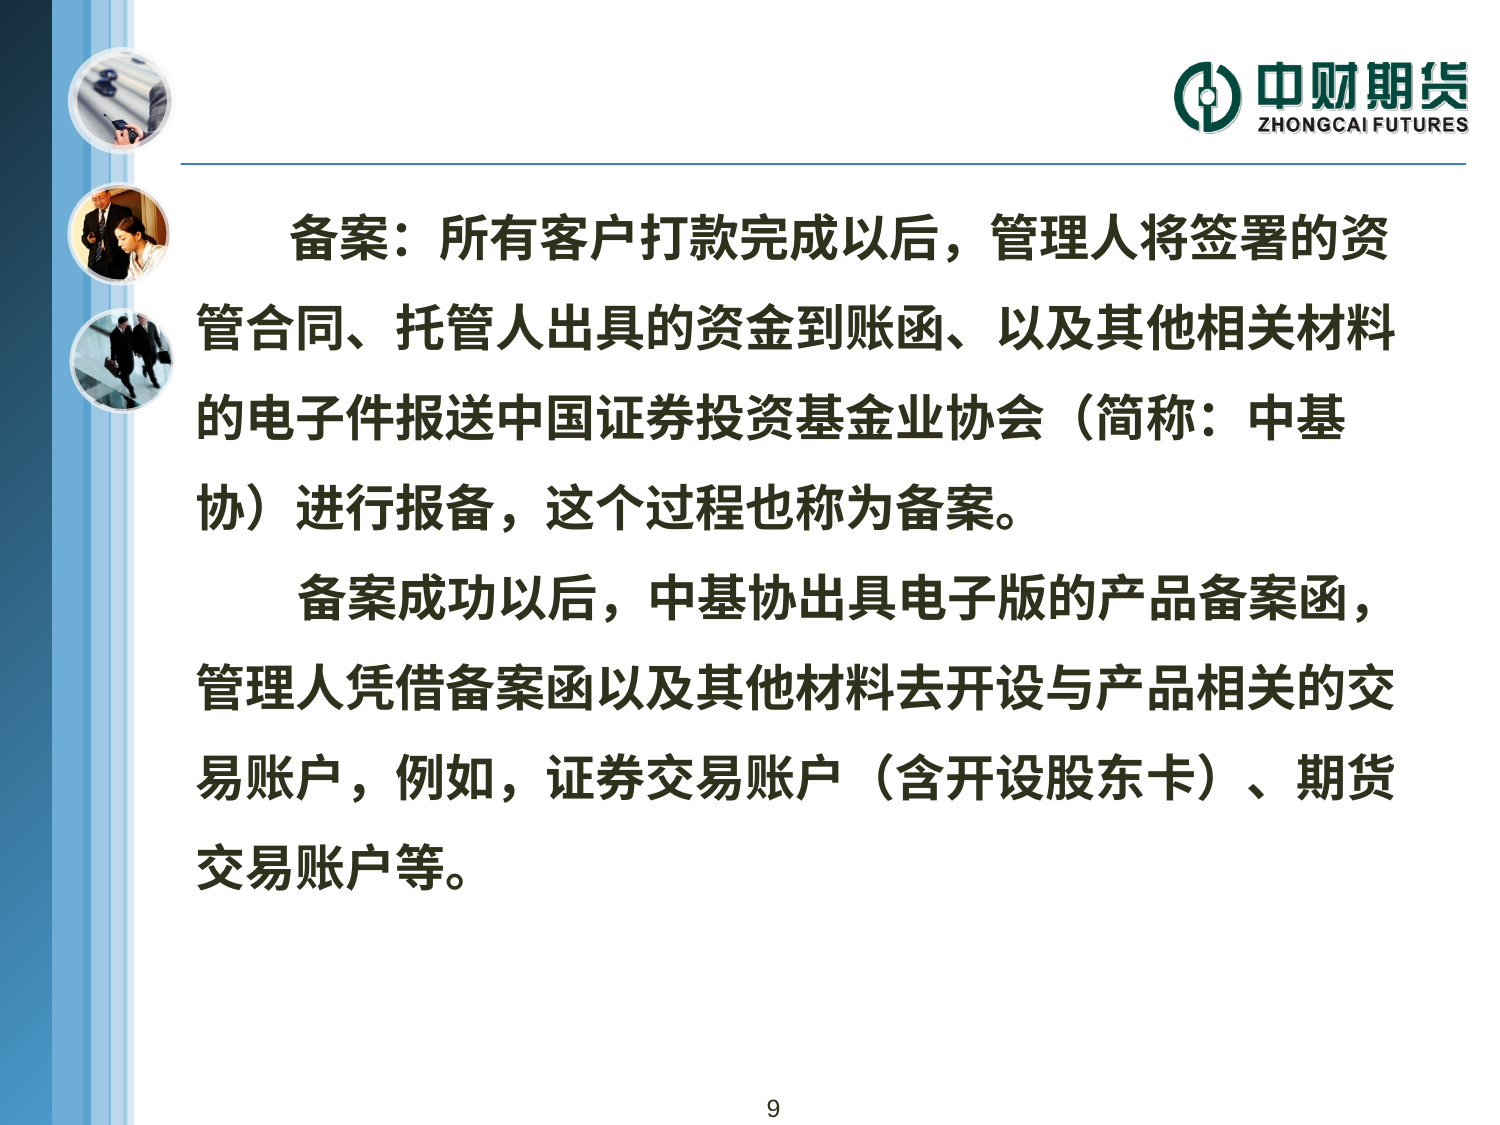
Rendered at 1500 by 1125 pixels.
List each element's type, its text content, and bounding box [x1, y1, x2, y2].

text_box 备案：所有客户打款完成以后，管理人将签署的资管合同、托管人出具的资金到账函、以及其他相关材料的电子件报送中国证券投资基金业协会（简称：中基协）进行报备，这个过程也称为备案。 备案成功以后，中基协出具电子版的产品备案函，管理人凭借备案函以及其他材料去开设与产品相关的交易账户，例如，证券交易账户（含开设股东卡）、期货交易账户等。 [180, 169, 1450, 904]
slide_number 9 [686, 1085, 796, 1125]
picture [78, 57, 166, 144]
picture [75, 313, 171, 408]
picture [1165, 34, 1476, 159]
picture [74, 189, 166, 279]
